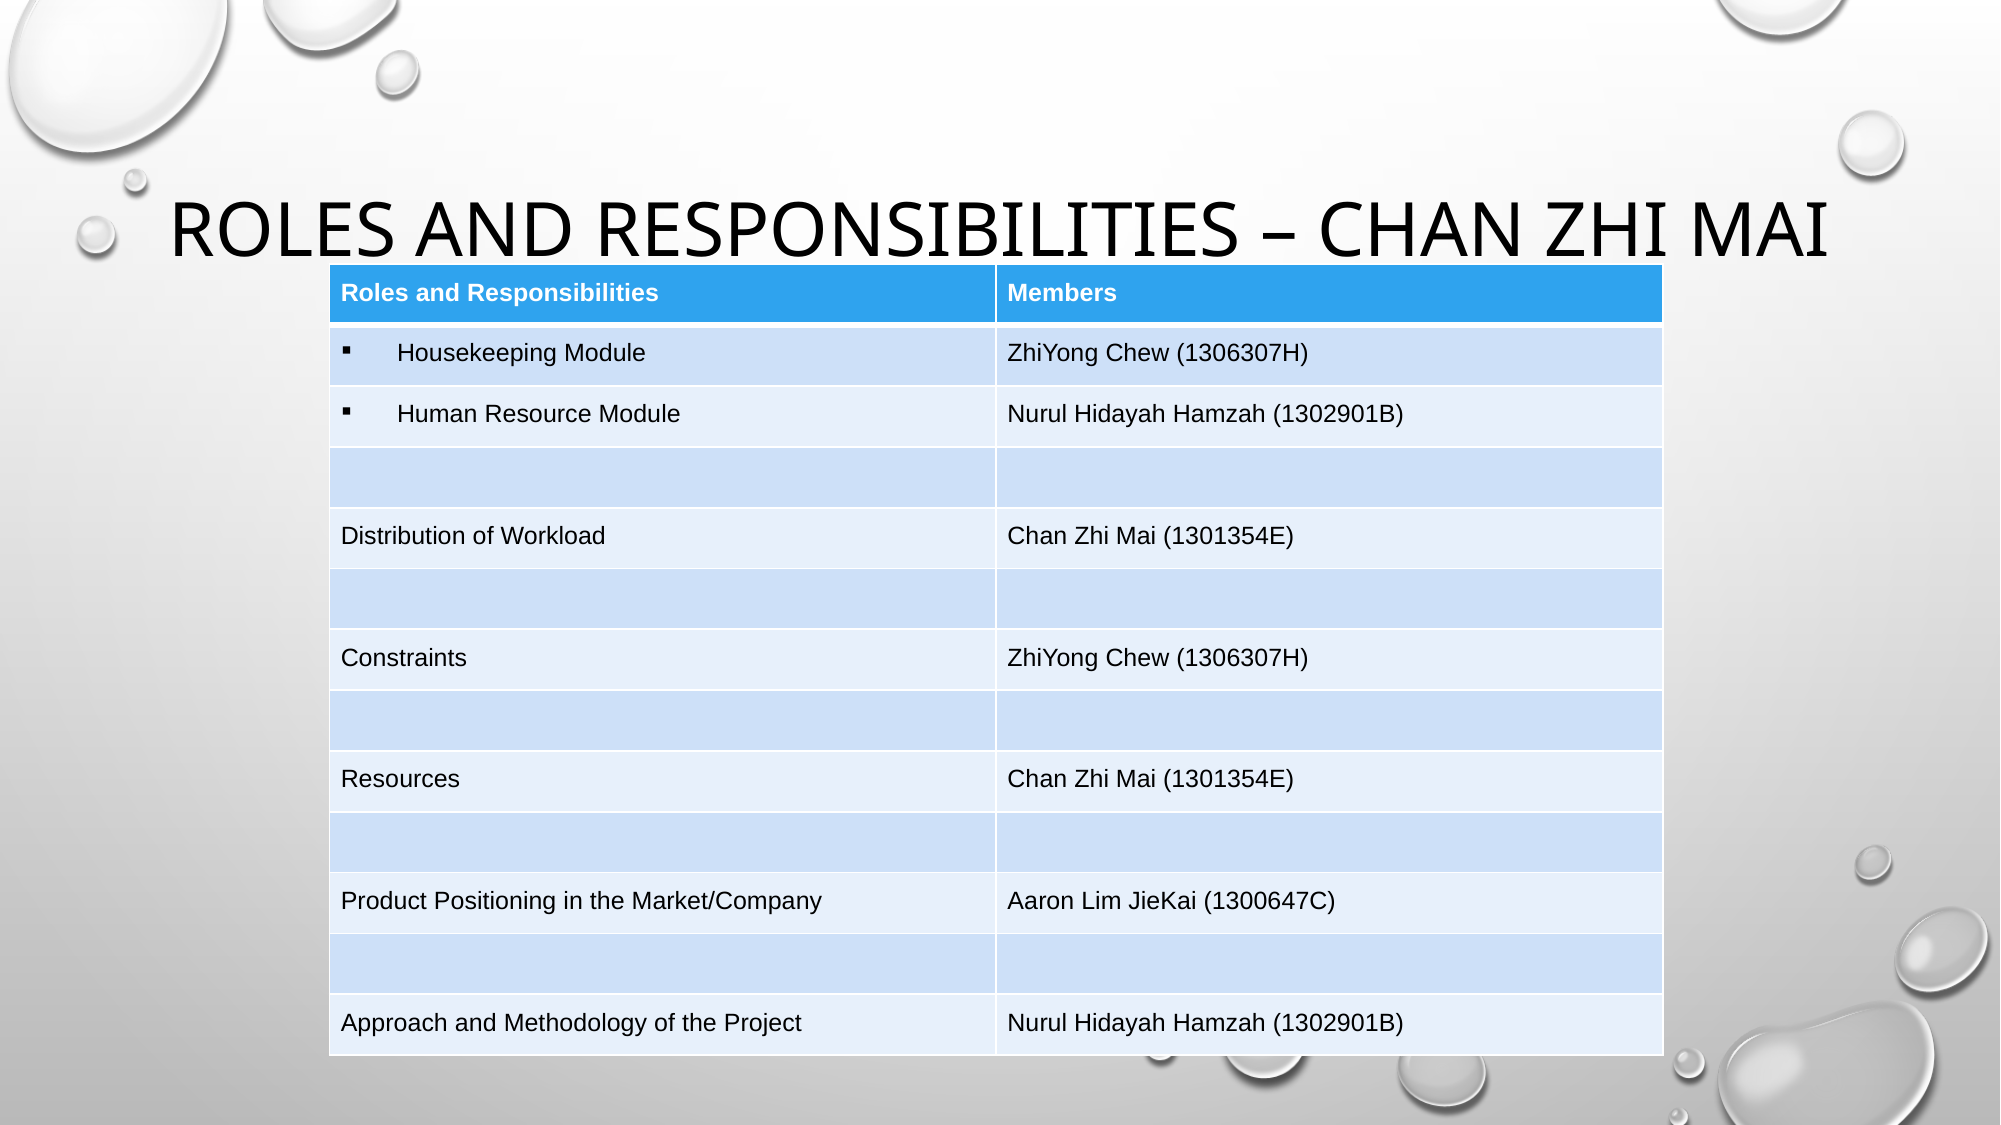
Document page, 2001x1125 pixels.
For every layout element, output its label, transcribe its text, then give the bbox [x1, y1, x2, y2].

title Roles and responsibilities – chan zhi mai [149, 101, 1851, 364]
table_cell Human Resource Module [330, 387, 995, 446]
table_cell ZhiYong Chew (1306307H) [997, 630, 1662, 689]
table_cell Resources [330, 752, 995, 811]
table_cell [997, 569, 1662, 628]
table_cell Nurul Hidayah Hamzah (1302901B) [997, 387, 1662, 446]
table_cell Approach and Methodology of the Project [330, 995, 995, 1054]
table_header Roles and Responsibilities [330, 265, 995, 322]
table_cell Distribution of Workload [330, 509, 995, 568]
table_cell Constraints [330, 630, 995, 689]
table_cell Housekeeping Module [330, 328, 995, 385]
table_cell [330, 448, 995, 507]
table_cell [997, 934, 1662, 993]
table_cell Product Positioning in the Market/Company [330, 873, 995, 933]
table_cell Aaron Lim JieKai (1300647C) [997, 873, 1662, 933]
table_cell [997, 813, 1662, 872]
table_header Members [997, 265, 1662, 322]
table_cell Chan Zhi Mai (1301354E) [997, 752, 1662, 811]
table_cell [330, 569, 995, 628]
table_cell Nurul Hidayah Hamzah (1302901B) [997, 995, 1662, 1054]
table_cell Chan Zhi Mai (1301354E) [997, 509, 1662, 568]
table_cell ZhiYong Chew (1306307H) [997, 328, 1662, 385]
table_cell [330, 934, 995, 993]
table_cell [997, 691, 1662, 750]
picture [0, 0, 2000, 1125]
table_cell [330, 813, 995, 872]
table_cell [997, 448, 1662, 507]
table_cell [330, 691, 995, 750]
